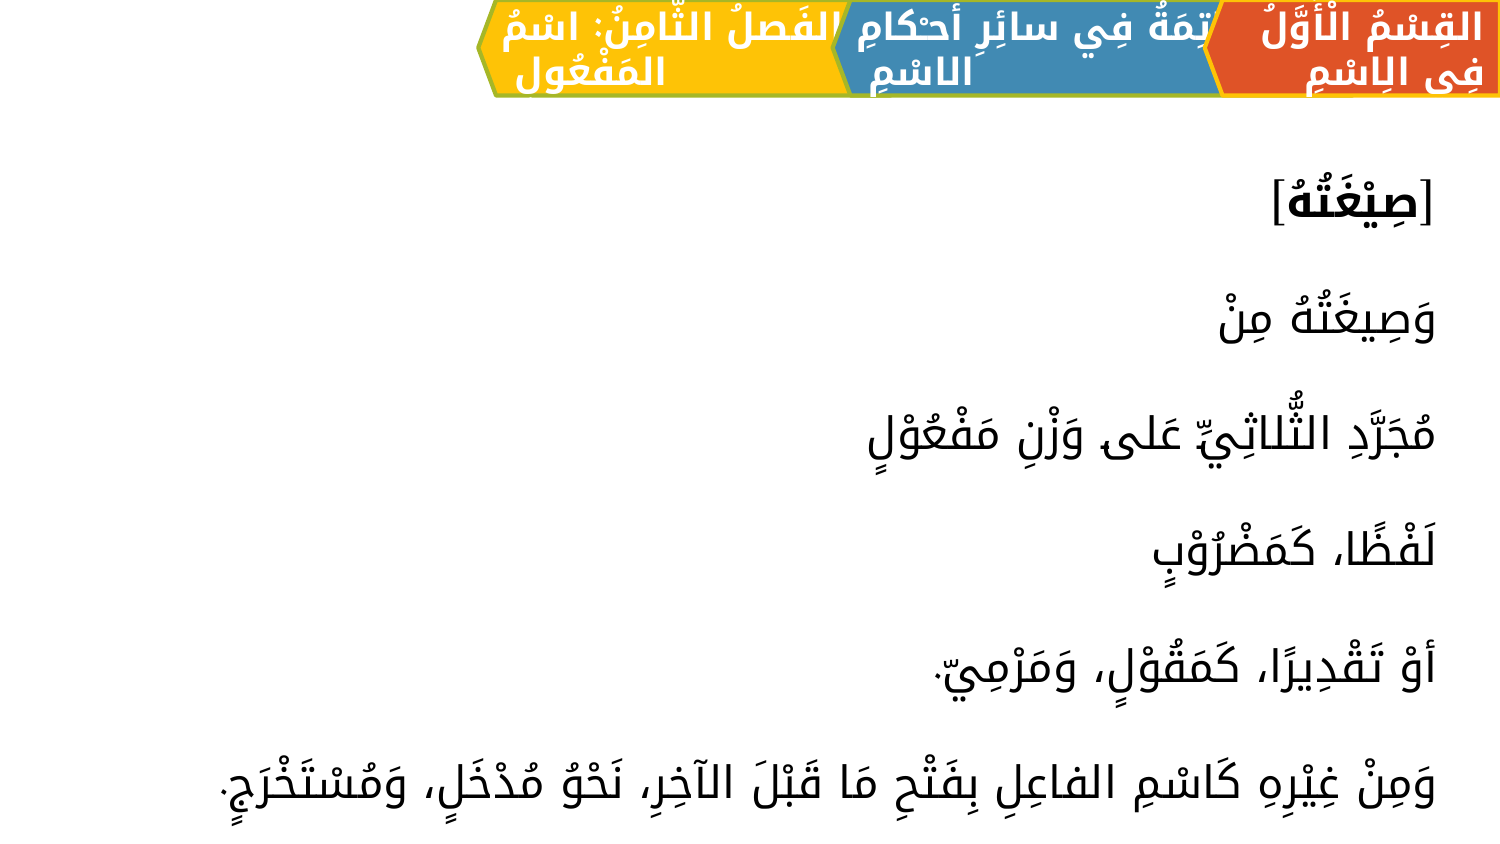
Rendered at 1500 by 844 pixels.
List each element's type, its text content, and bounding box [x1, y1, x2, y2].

text_box القِسْمُ الْأَوَّلُ فِي الِاسْمِ [1202, 0, 1500, 98]
text_box الفَصلُ الثَّامِنُ: اسْمُ المَفْعُولِ [476, 0, 849, 98]
text_box الْخَاتِمَةُ فِي سائِرِ أحـْكامِ الاسْمِ [830, 0, 1221, 98]
list [صِيْغَتُهُ] وَصِيغَتُهُ مِنْ مُجَرَّدِ الثُّلاثِيِّ عَلى وَزْنِ مَفْعُوْلٍ لَفْظًا، كَمَضْرُوْبٍ أوْ تَقْدِيرًا، كَمَقُوْلٍ، وَمَرْمِيّ. وَمِنْ غِيْرِهِ كَاسْمِ الفاعِلِ بِفَتْحِ مَا قَبْلَ الآخِرِ، نَحْوُ مُدْخَلٍ، وَمُسْتَخْرَجٍ. [29, 102, 1471, 824]
